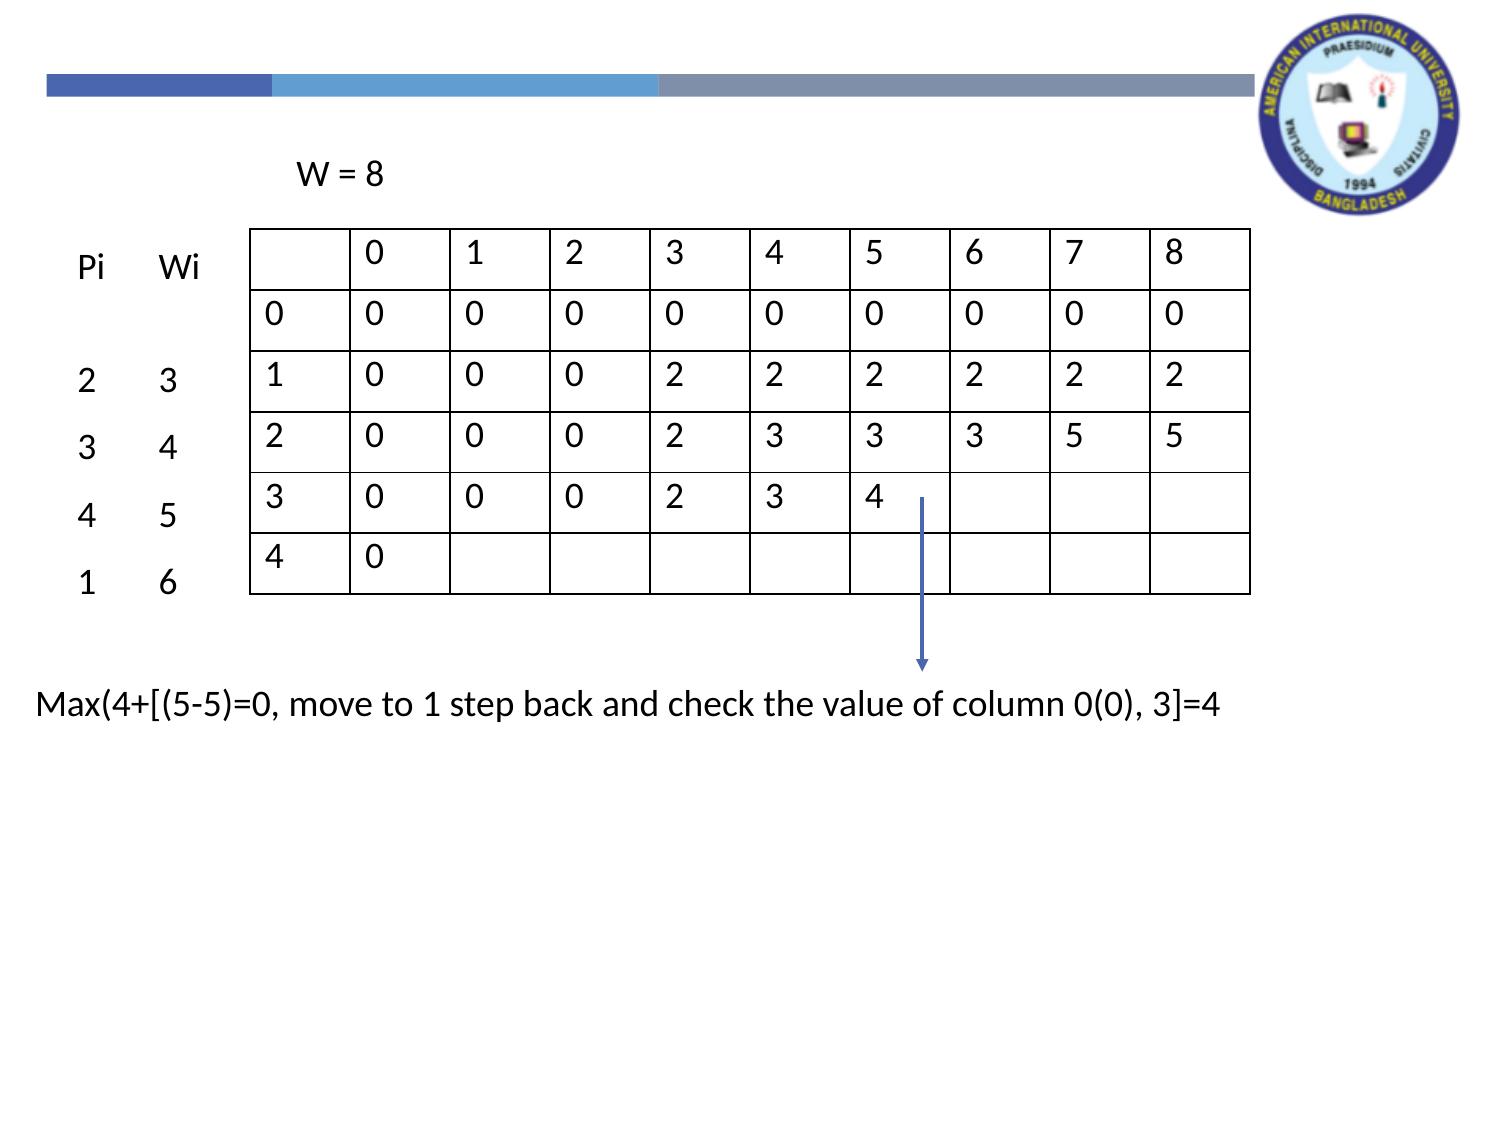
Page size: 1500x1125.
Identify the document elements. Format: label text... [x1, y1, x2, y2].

table_cell [651, 534, 749, 593]
table_cell 0 [551, 473, 649, 532]
table_cell [451, 534, 549, 593]
table_cell 0 [351, 534, 449, 593]
table_header 7 [1051, 230, 1149, 289]
table_cell 4 [251, 534, 349, 593]
table_cell 0 [451, 413, 549, 472]
table_cell [551, 534, 649, 593]
table_cell 0 [351, 291, 449, 350]
table_cell 5 [1051, 413, 1149, 472]
table_cell 0 [1051, 291, 1149, 350]
table_cell [951, 534, 1049, 593]
table_cell 2 [651, 413, 749, 472]
text_box W = 8 [281, 141, 424, 202]
table_cell 4 [851, 473, 949, 532]
table_cell [851, 534, 914, 593]
table_cell [928, 534, 949, 593]
table_cell 0 [551, 413, 649, 472]
table_cell 5 [1151, 413, 1249, 472]
table_cell 2 [251, 413, 349, 472]
table_header 1 [451, 230, 549, 289]
table_header 5 [851, 230, 949, 289]
table_cell 2 [1151, 352, 1249, 411]
text_box Max(4+[(5-5)=0, move to 1 step back and check the value of column 0(0), 3]=4 [20, 671, 1433, 732]
table_cell 0 [351, 413, 449, 472]
table_cell 0 [951, 291, 1049, 350]
table_cell 0 [551, 352, 649, 411]
table_cell 2 [851, 352, 949, 411]
table_header 6 [951, 230, 1049, 289]
table_cell 0 [751, 291, 849, 350]
table_cell [1151, 473, 1249, 532]
table_cell 2 [1051, 352, 1149, 411]
table_header [251, 230, 349, 289]
table_cell 0 [551, 291, 649, 350]
picture [1254, 9, 1465, 221]
table_cell 0 [451, 473, 549, 532]
table_cell 0 [351, 473, 449, 532]
table_cell 2 [651, 473, 749, 532]
table_cell 0 [1151, 291, 1249, 350]
text_box Wi 3 4 5 6 [169, 235, 250, 610]
table_cell 3 [851, 413, 949, 472]
table_cell [1151, 534, 1249, 593]
table_cell 0 [351, 352, 449, 411]
table_cell [1051, 473, 1149, 532]
table_cell 0 [451, 352, 549, 411]
table_cell 0 [251, 291, 349, 350]
table_cell 3 [751, 473, 849, 532]
table_cell 1 [251, 352, 349, 411]
table_cell [1051, 534, 1149, 593]
table_cell 2 [751, 352, 849, 411]
table_header 8 [1151, 230, 1249, 289]
table_cell [951, 473, 1049, 532]
table_cell 2 [651, 352, 749, 411]
table_cell 2 [951, 352, 1049, 411]
table_header 2 [551, 230, 649, 289]
table_cell 3 [951, 413, 1049, 472]
text_box Pi 2 3 4 1 [62, 235, 169, 610]
table_header 0 [351, 230, 449, 289]
table_cell 3 [751, 413, 849, 472]
table_cell 0 [651, 291, 749, 350]
table_cell 3 [251, 473, 349, 532]
table_cell [751, 534, 849, 593]
table_cell 0 [851, 291, 949, 350]
table_header 4 [751, 230, 849, 289]
table_cell 0 [451, 291, 549, 350]
table_header 3 [651, 230, 749, 289]
